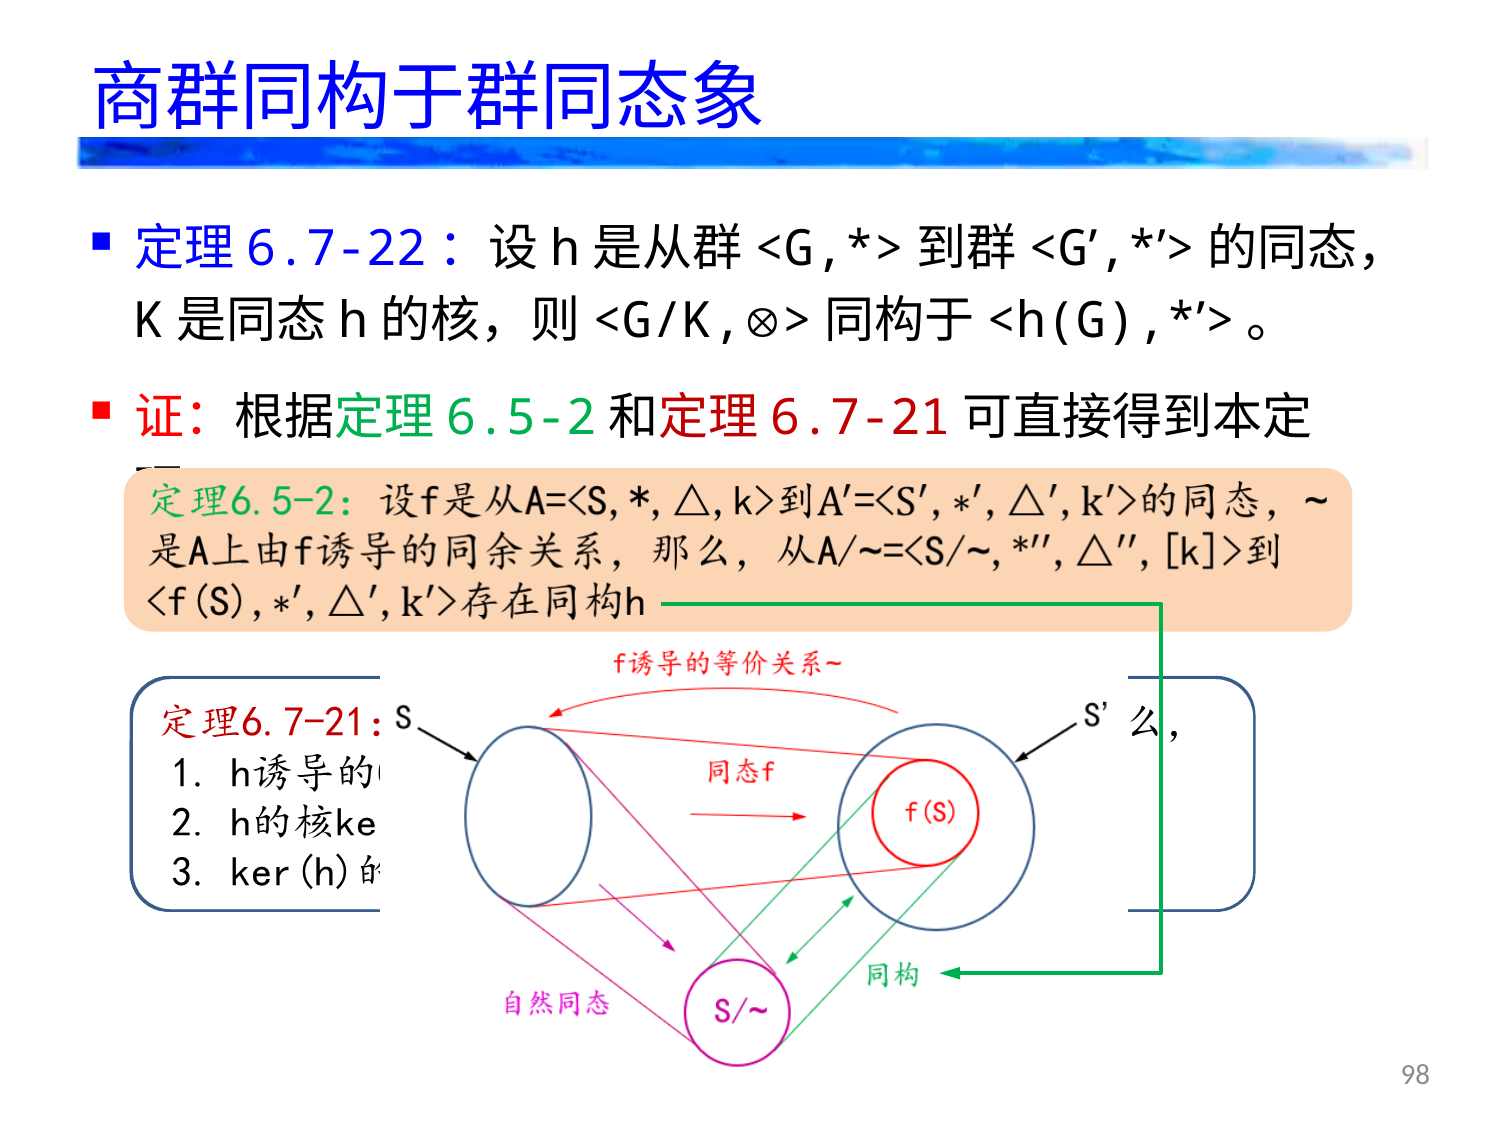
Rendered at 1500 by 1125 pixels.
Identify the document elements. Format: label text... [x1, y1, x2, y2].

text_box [379, 603, 1161, 1087]
title 商群同构于群同态象 [74, 40, 1426, 147]
picture [76, 137, 1428, 169]
text_box [123, 467, 1353, 632]
text_box 98 [1372, 1042, 1459, 1103]
list 定理6.7-22：设h是从群<G,*>到群<G’,*’>的同态，K是同态h的核，则<G/K,>同构于<h(G),*’>。 证：根据定理6.5-2和定理6.7-21可直接得到本定理。 [74, 196, 1426, 464]
text_box [1166, 675, 1256, 913]
text_box [129, 675, 374, 913]
